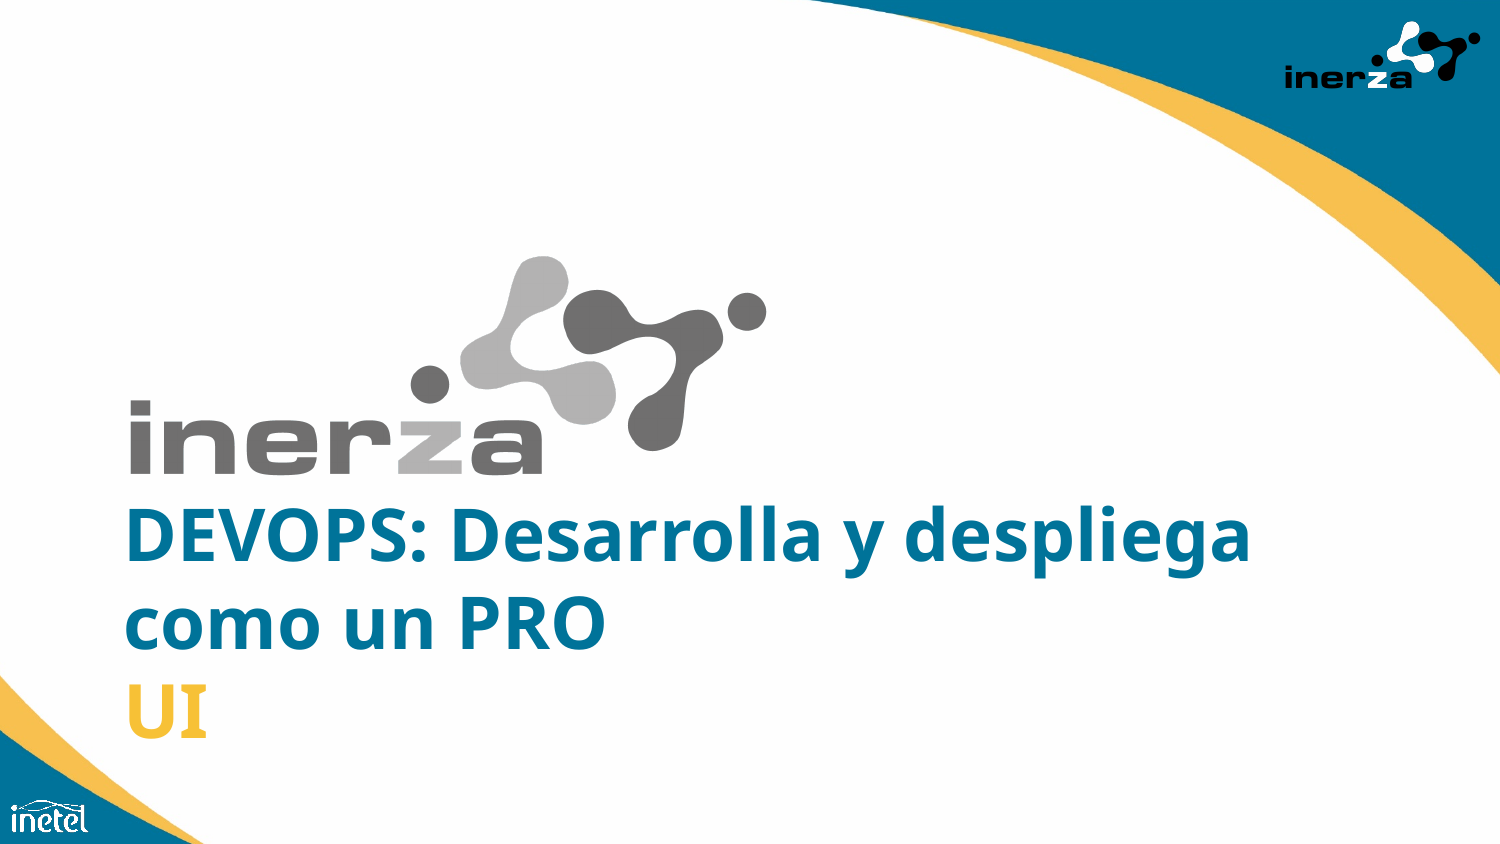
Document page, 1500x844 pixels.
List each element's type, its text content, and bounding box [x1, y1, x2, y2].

picture [55, 810, 61, 831]
picture [0, 0, 1500, 844]
text_box DEVOPS: Desarrolla y despliega como un PRO UI [108, 486, 1375, 757]
picture [21, 814, 31, 831]
picture [81, 805, 87, 832]
picture [64, 814, 75, 832]
picture [38, 814, 48, 831]
